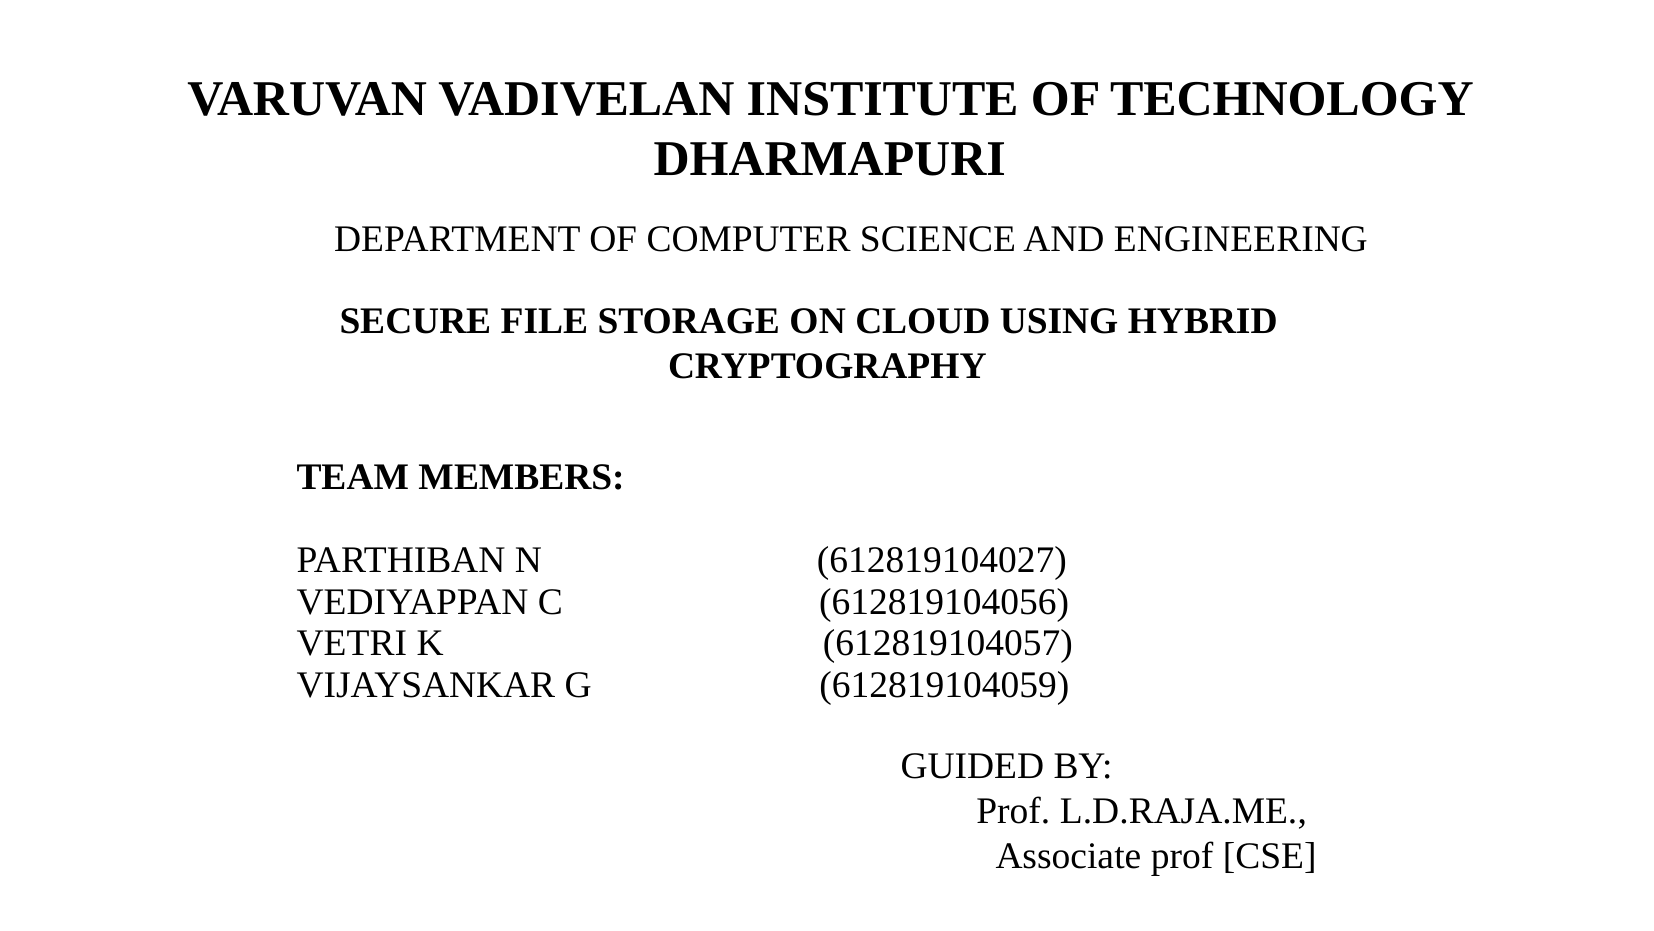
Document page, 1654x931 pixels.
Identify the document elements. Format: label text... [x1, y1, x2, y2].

table_header TEAM MEMBERS: PARTHIBAN N (612819104027) VEDIYAPPAN C (612819104056) VETRI K (612819104057) VIJAYSANKAR G (612819104059) [291, 448, 1382, 755]
text_box SECURE FILE STORAGE ON CLOUD USING HYBRID CRYPTOGRAPHY [324, 288, 1358, 393]
text_box GUIDED BY: Prof. L.D.RAJA.ME., Associate prof [CSE] [885, 733, 1388, 825]
title VARUVAN VADIVELAN INSTITUTE OF TECHNOLOGY DHARMAPURI [88, 59, 1571, 192]
subtitle DEPARTMENT OF COMPUTER SCIENCE AND ENGINEERING [88, 192, 1577, 281]
